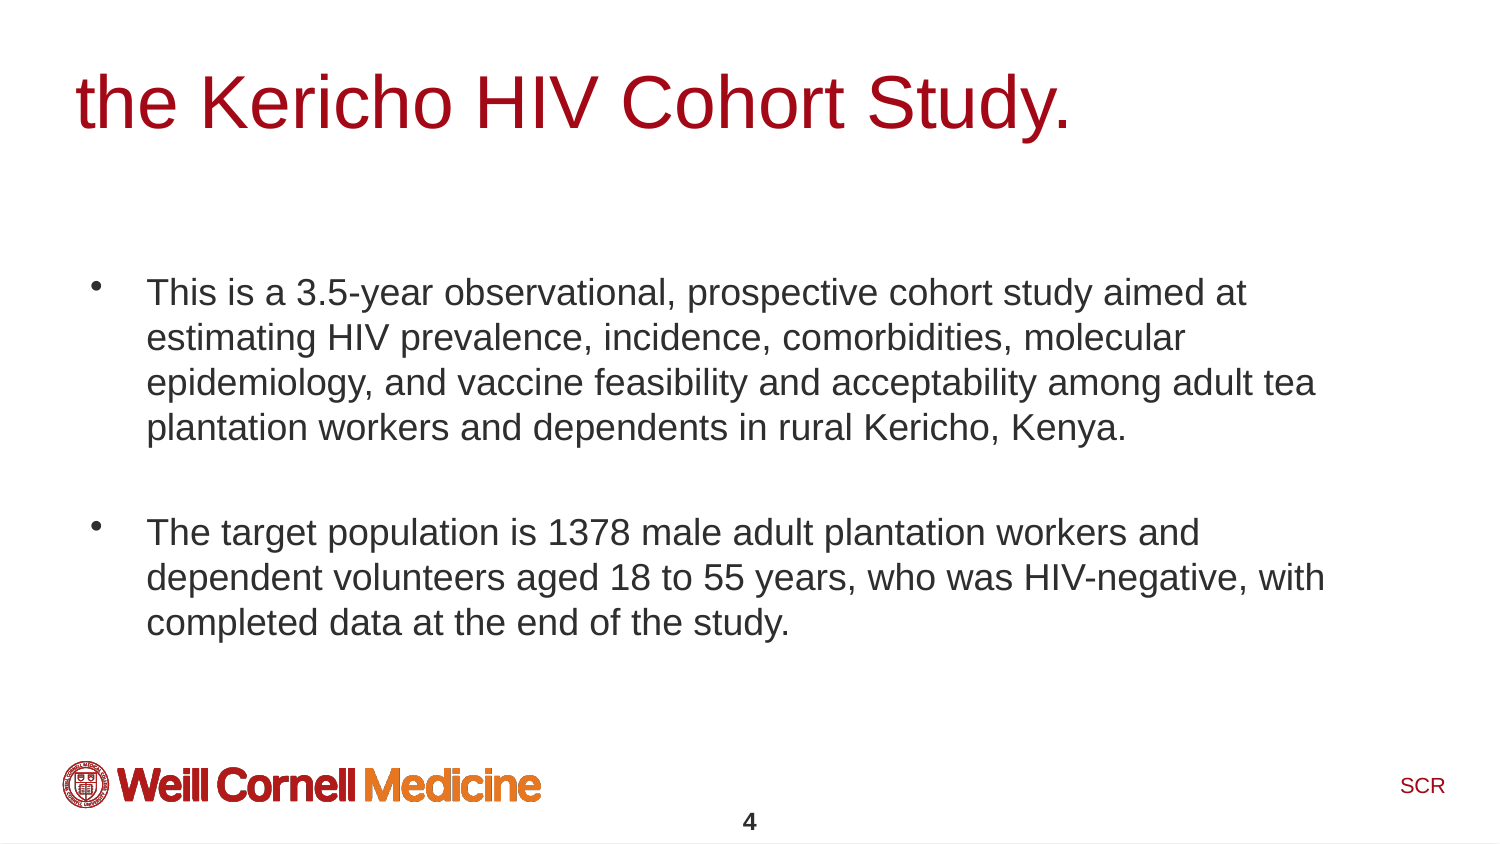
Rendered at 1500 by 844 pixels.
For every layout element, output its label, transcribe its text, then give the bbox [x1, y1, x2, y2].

title the Kericho HIV Cohort Study. [75, 53, 1425, 194]
picture [60, 728, 573, 823]
list This is a 3.5-year observational, prospective cohort study aimed at estimating HIV prevalence, incidence, comorbidities, molecular epidemiology, and vaccine feasibility and acceptability among adult tea plantation workers and dependents in rural Kericho, Kenya. The target population is 1378 male adult plantation workers and dependent volunteers aged 18 to 55 years, who was HIV-negative, with completed data at the end of the study. [75, 260, 1348, 768]
